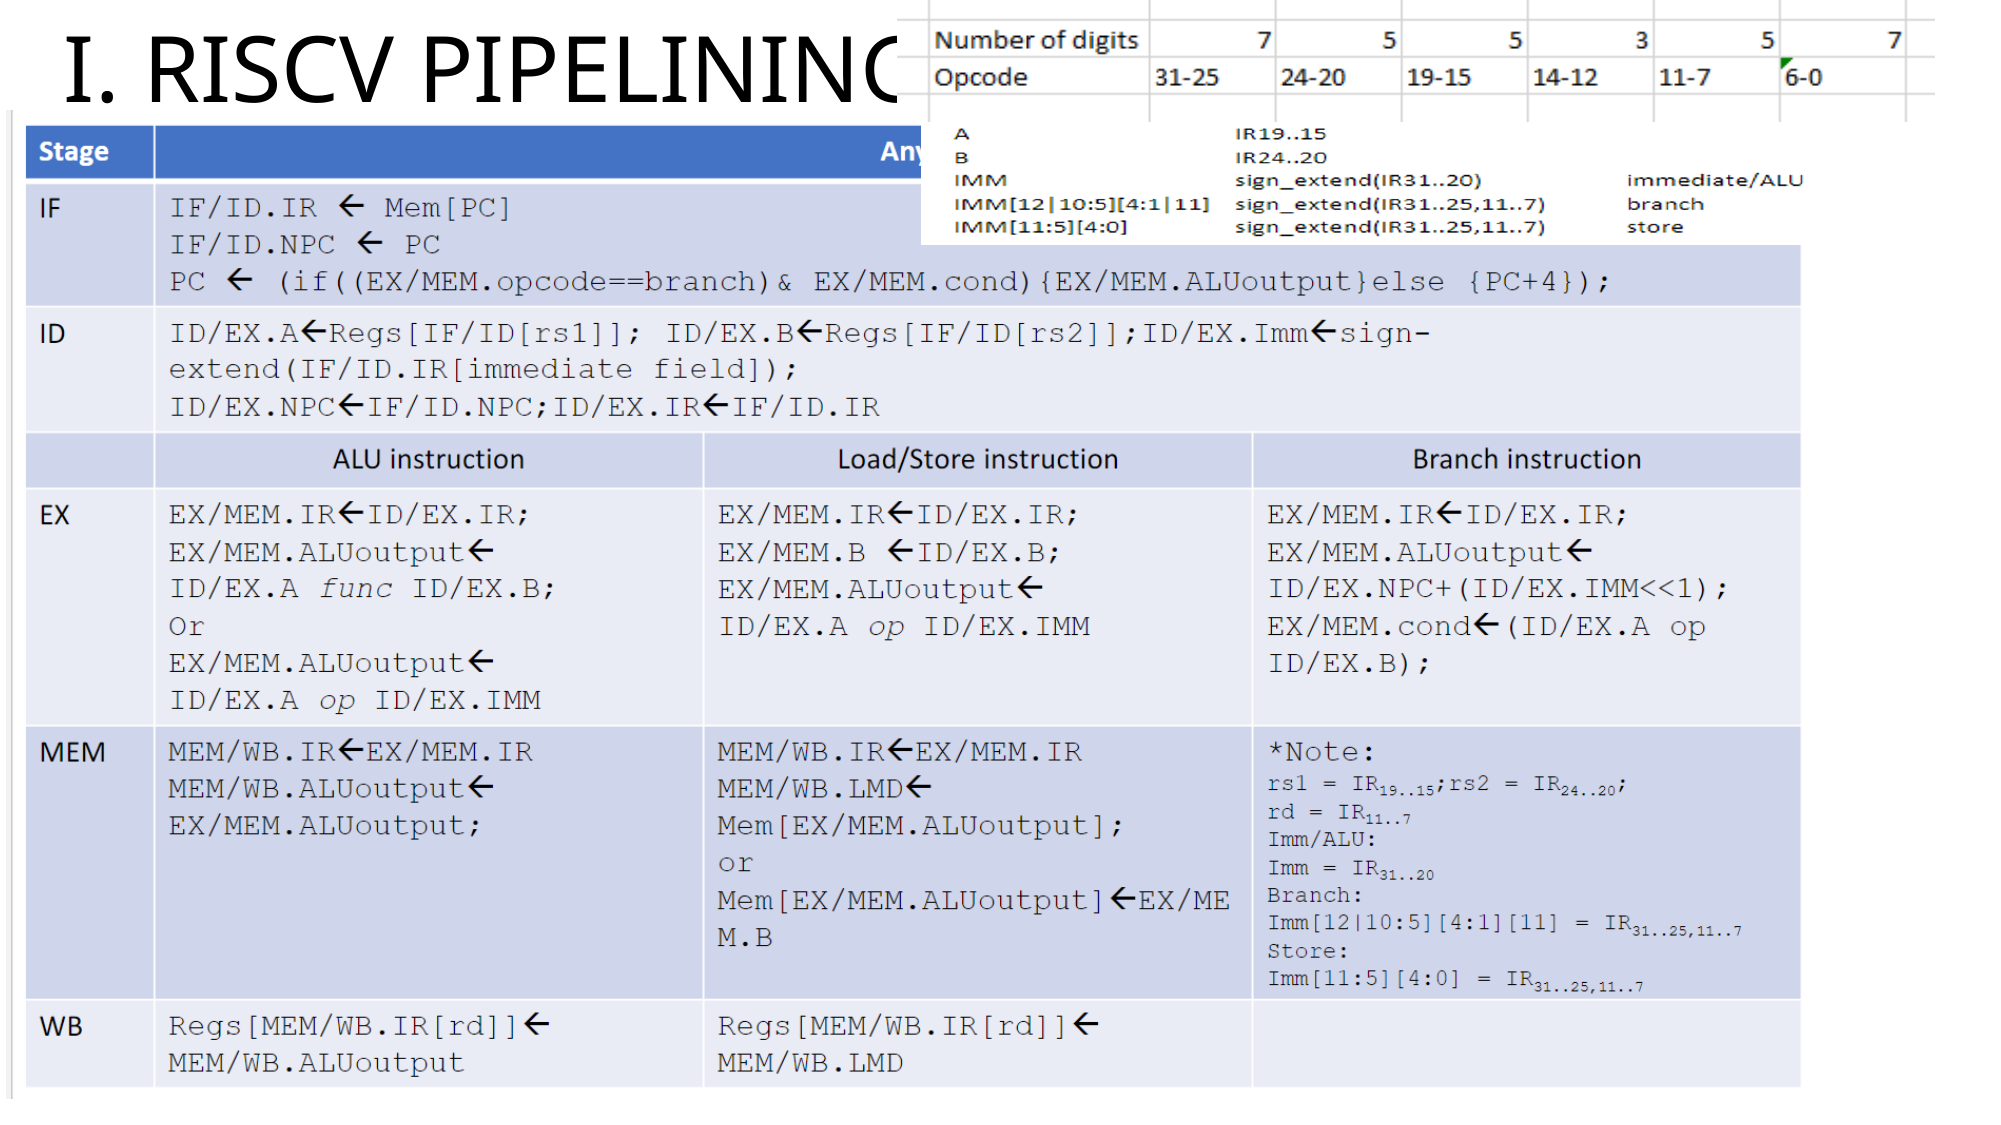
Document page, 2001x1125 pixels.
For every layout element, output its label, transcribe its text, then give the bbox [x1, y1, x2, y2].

picture [897, 0, 1935, 245]
title I. RISCV PIPELINING [48, 0, 897, 110]
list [6, 110, 1817, 1099]
